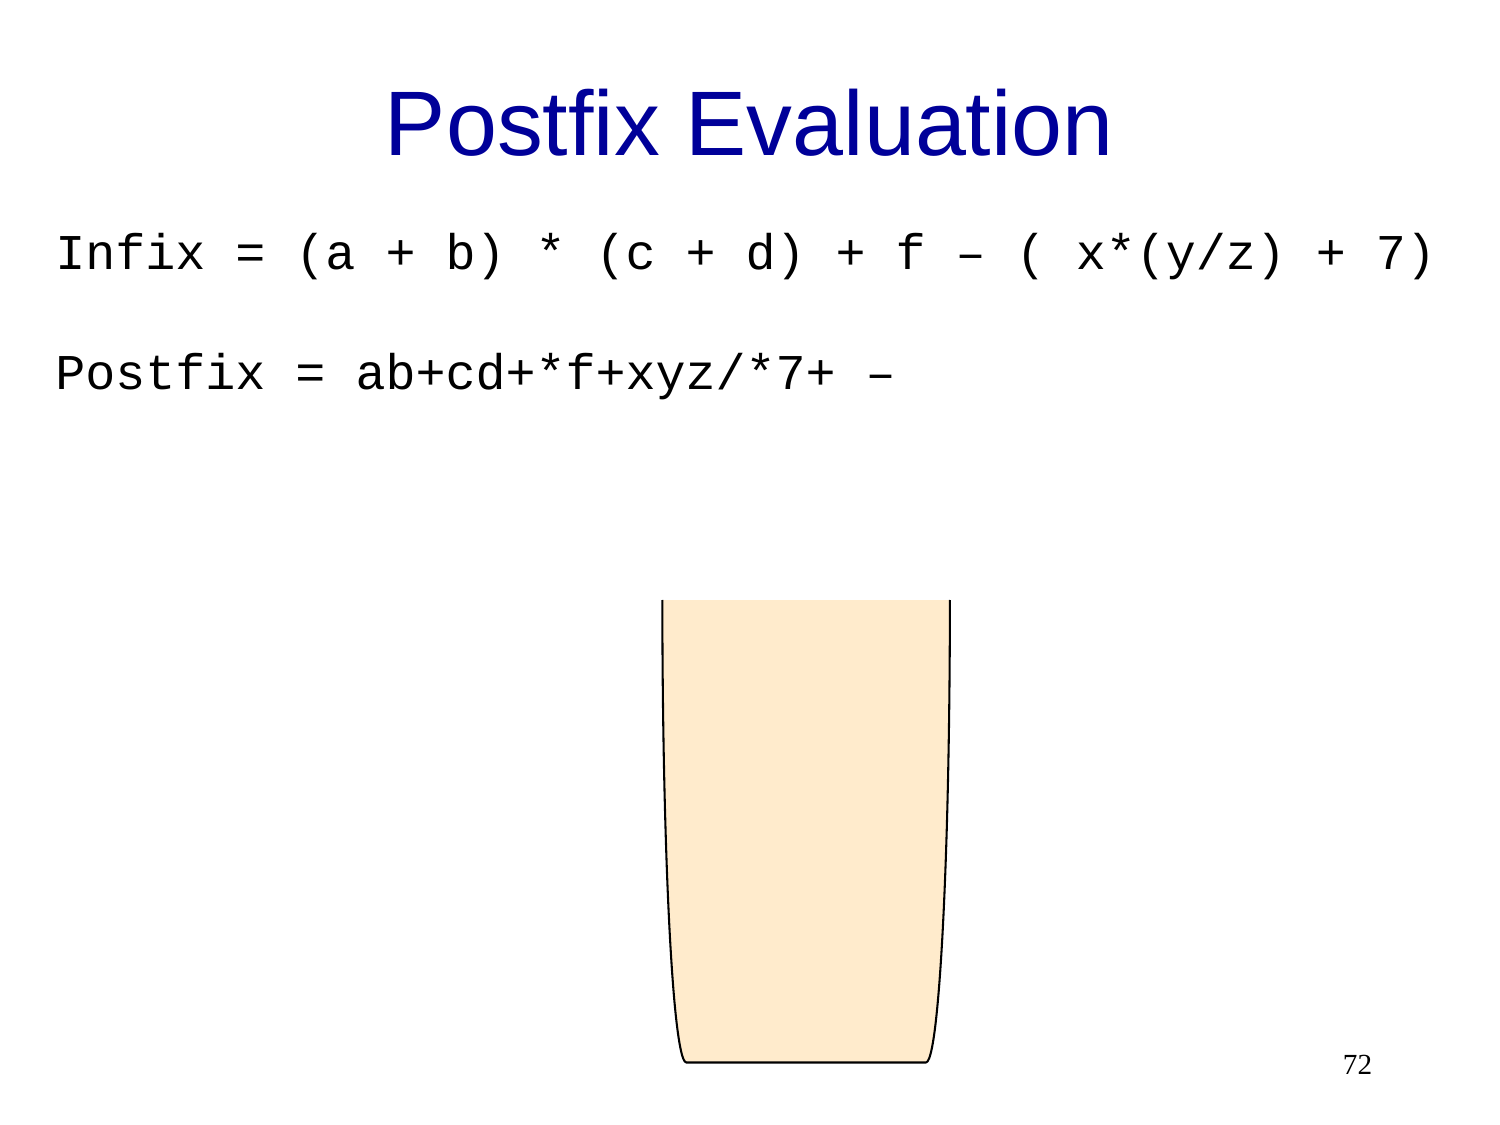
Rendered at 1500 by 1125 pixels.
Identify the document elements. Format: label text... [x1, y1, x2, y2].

slide_number 72 [1074, 1025, 1388, 1100]
text_box Infix = (a + b) * (c + d) + f – ( x*(y/z) + 7) Postfix = ab+cd+*f+xyz/*7+ – [31, 212, 1469, 408]
text_box [662, 600, 950, 1063]
title Postfix Evaluation [112, 24, 1388, 212]
